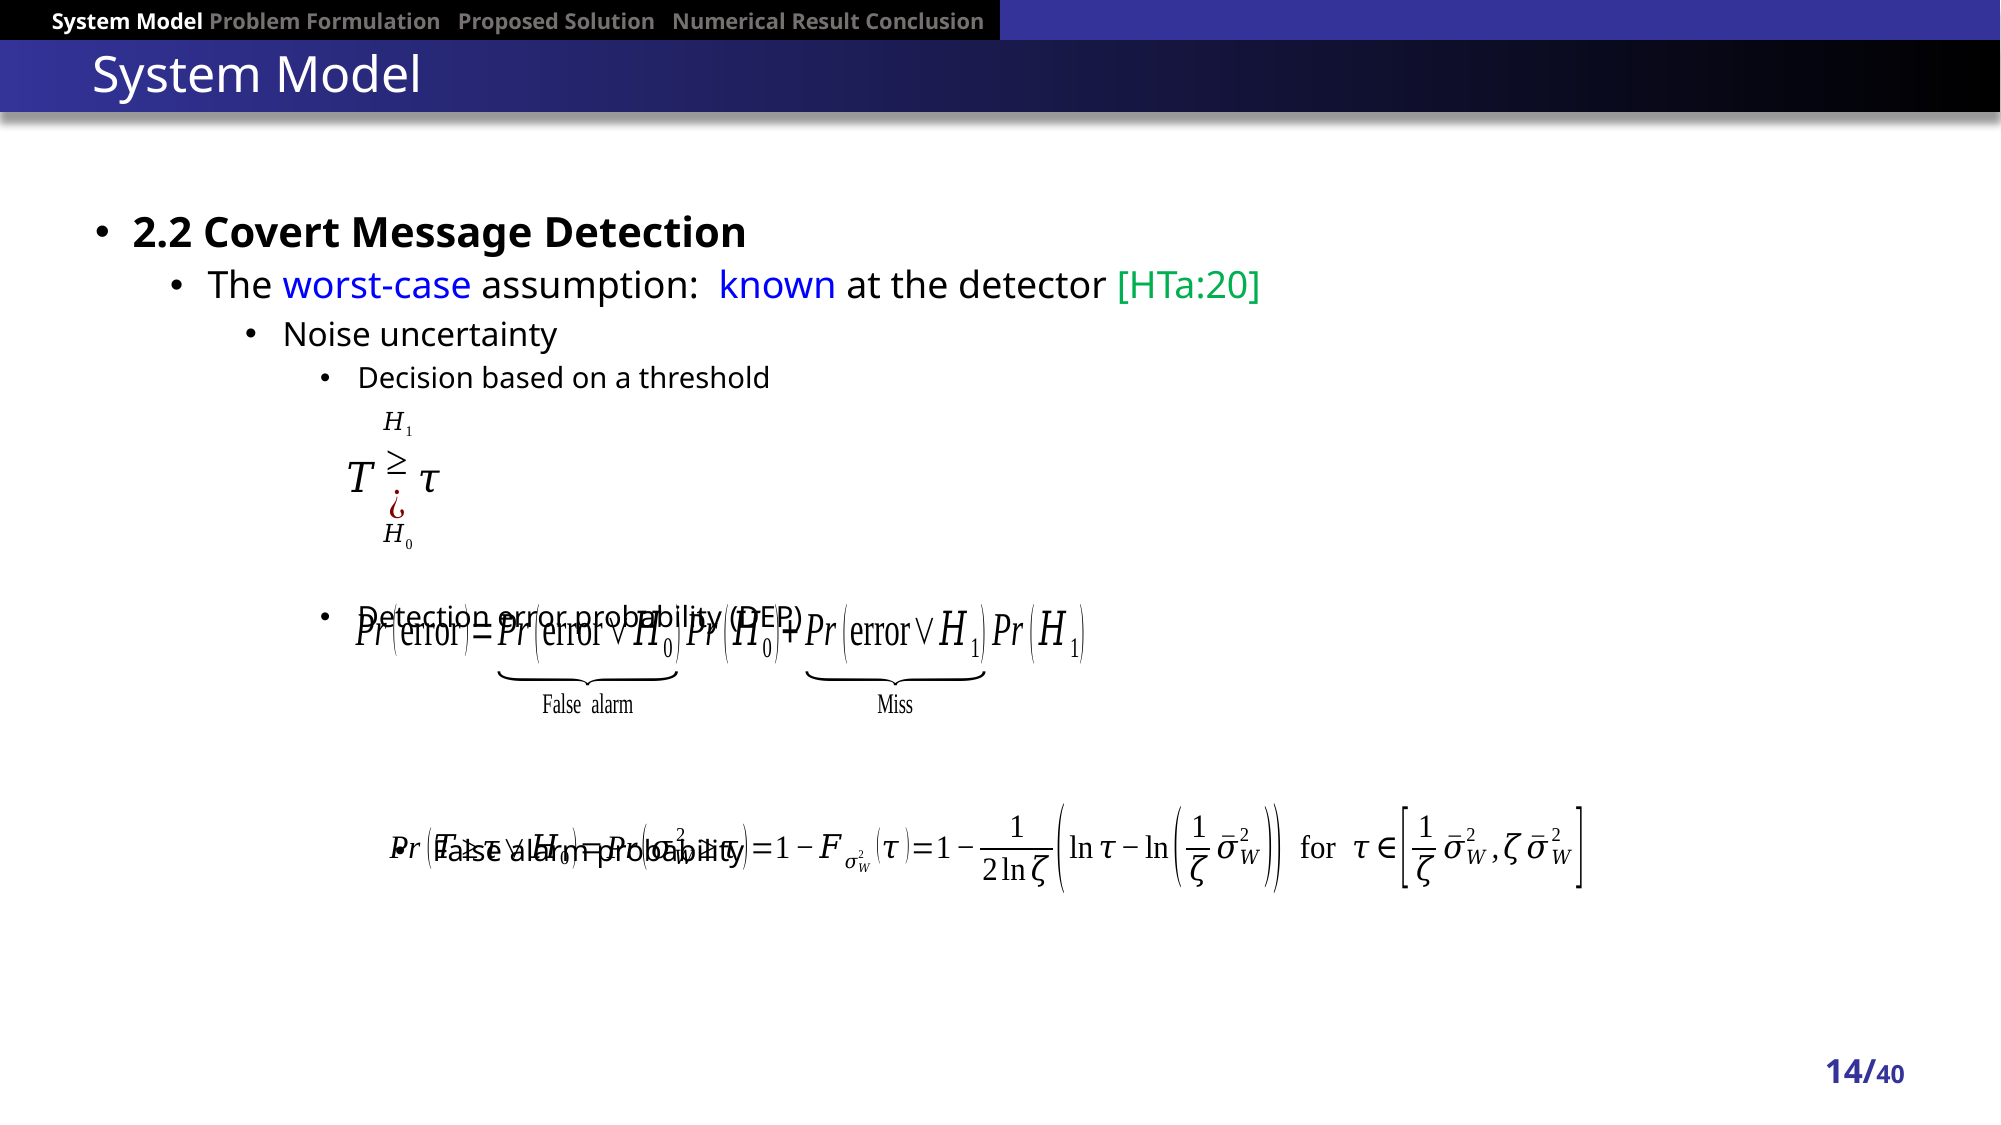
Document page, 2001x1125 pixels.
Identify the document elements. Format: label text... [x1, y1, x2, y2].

slide_number 14/40 [1470, 1042, 1920, 1103]
title System Model [77, 47, 1803, 105]
text_box System Model Problem Formulation Proposed Solution Numerical Result Conclusion [33, 0, 1007, 41]
